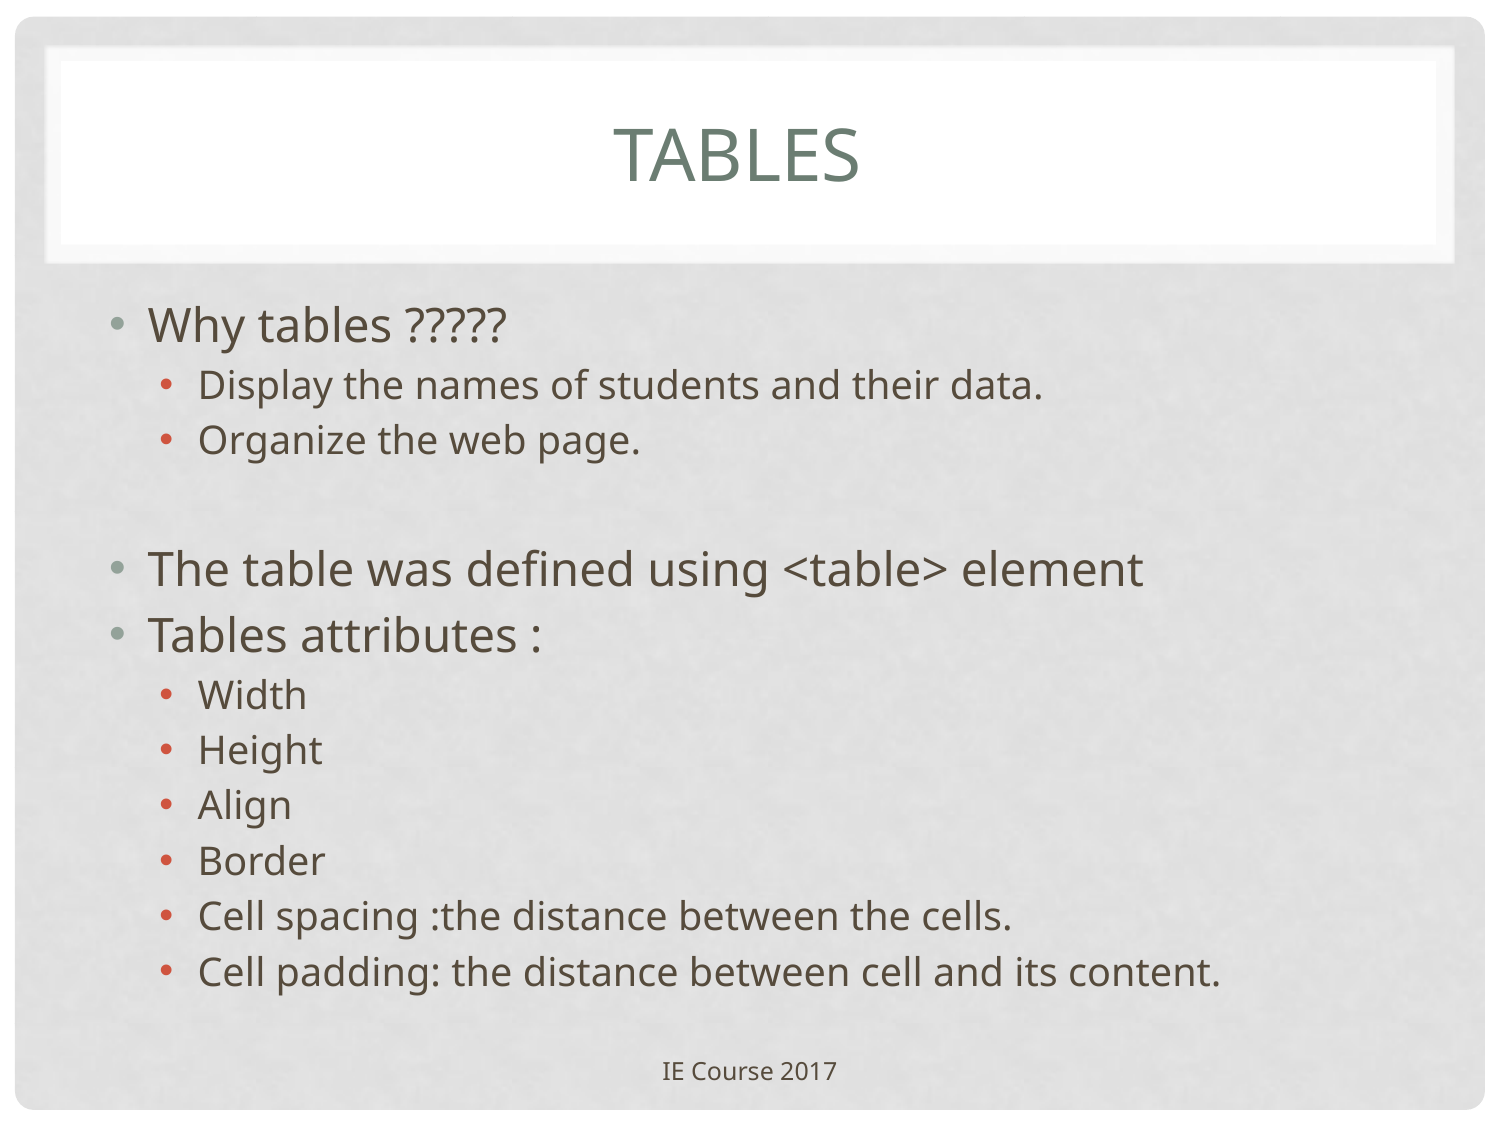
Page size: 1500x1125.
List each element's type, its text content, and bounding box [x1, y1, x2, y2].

title Tables [69, 66, 1425, 238]
footer IE Course 2017 [512, 1042, 988, 1103]
list Why tables ????? Display the names of students and their data. Organize the web page. The table was defined using <table> element Tables attributes : Width Height Align Border Cell spacing :the distance between the cells. Cell padding: the distance between cell and its content. [75, 287, 1425, 1005]
